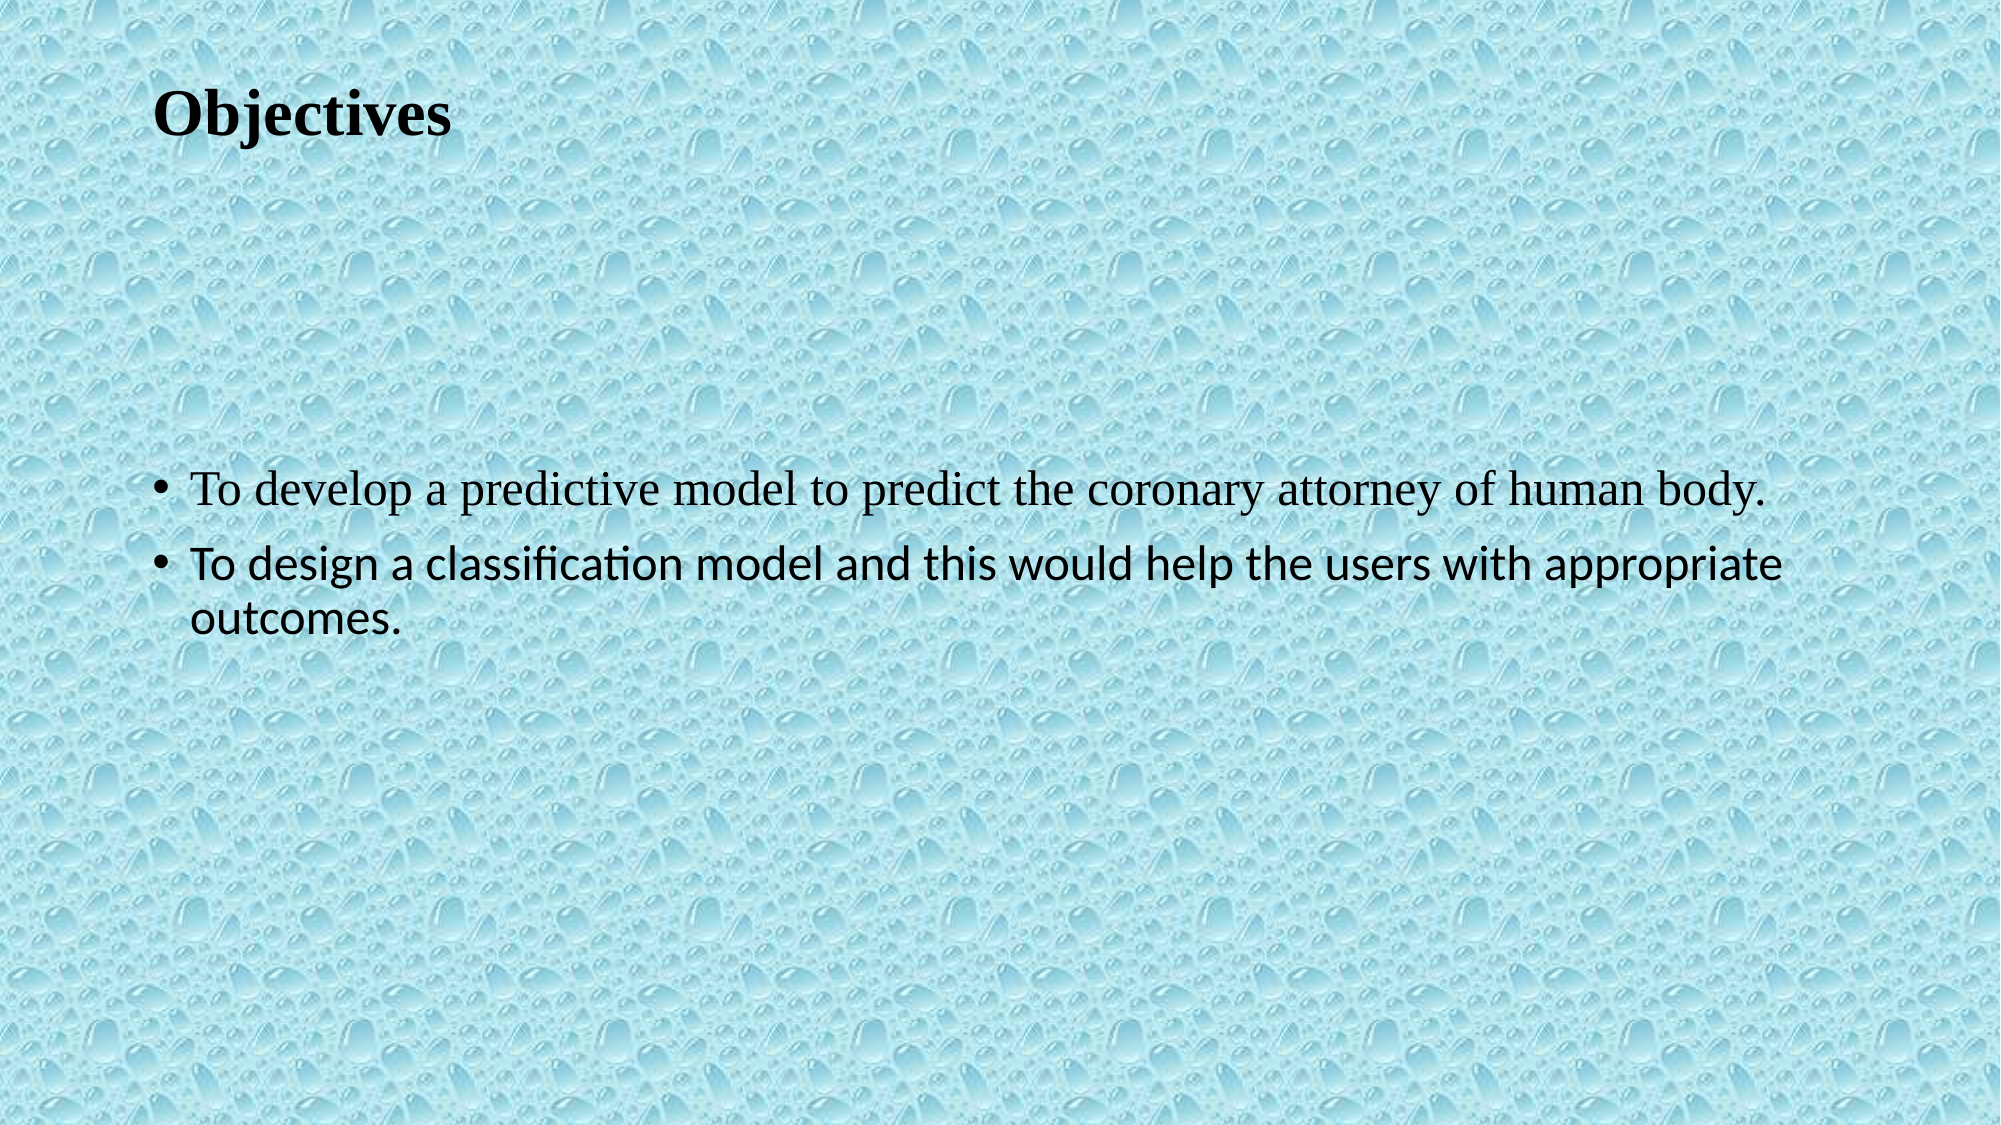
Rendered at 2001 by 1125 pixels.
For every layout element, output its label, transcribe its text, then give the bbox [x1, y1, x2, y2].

list To develop a predictive model to predict the coronary attorney of human body. To design a classification model and this would help the users with appropriate outcomes. [137, 299, 1863, 1014]
title Objectives [137, 59, 1863, 278]
picture [0, 0, 2001, 1125]
